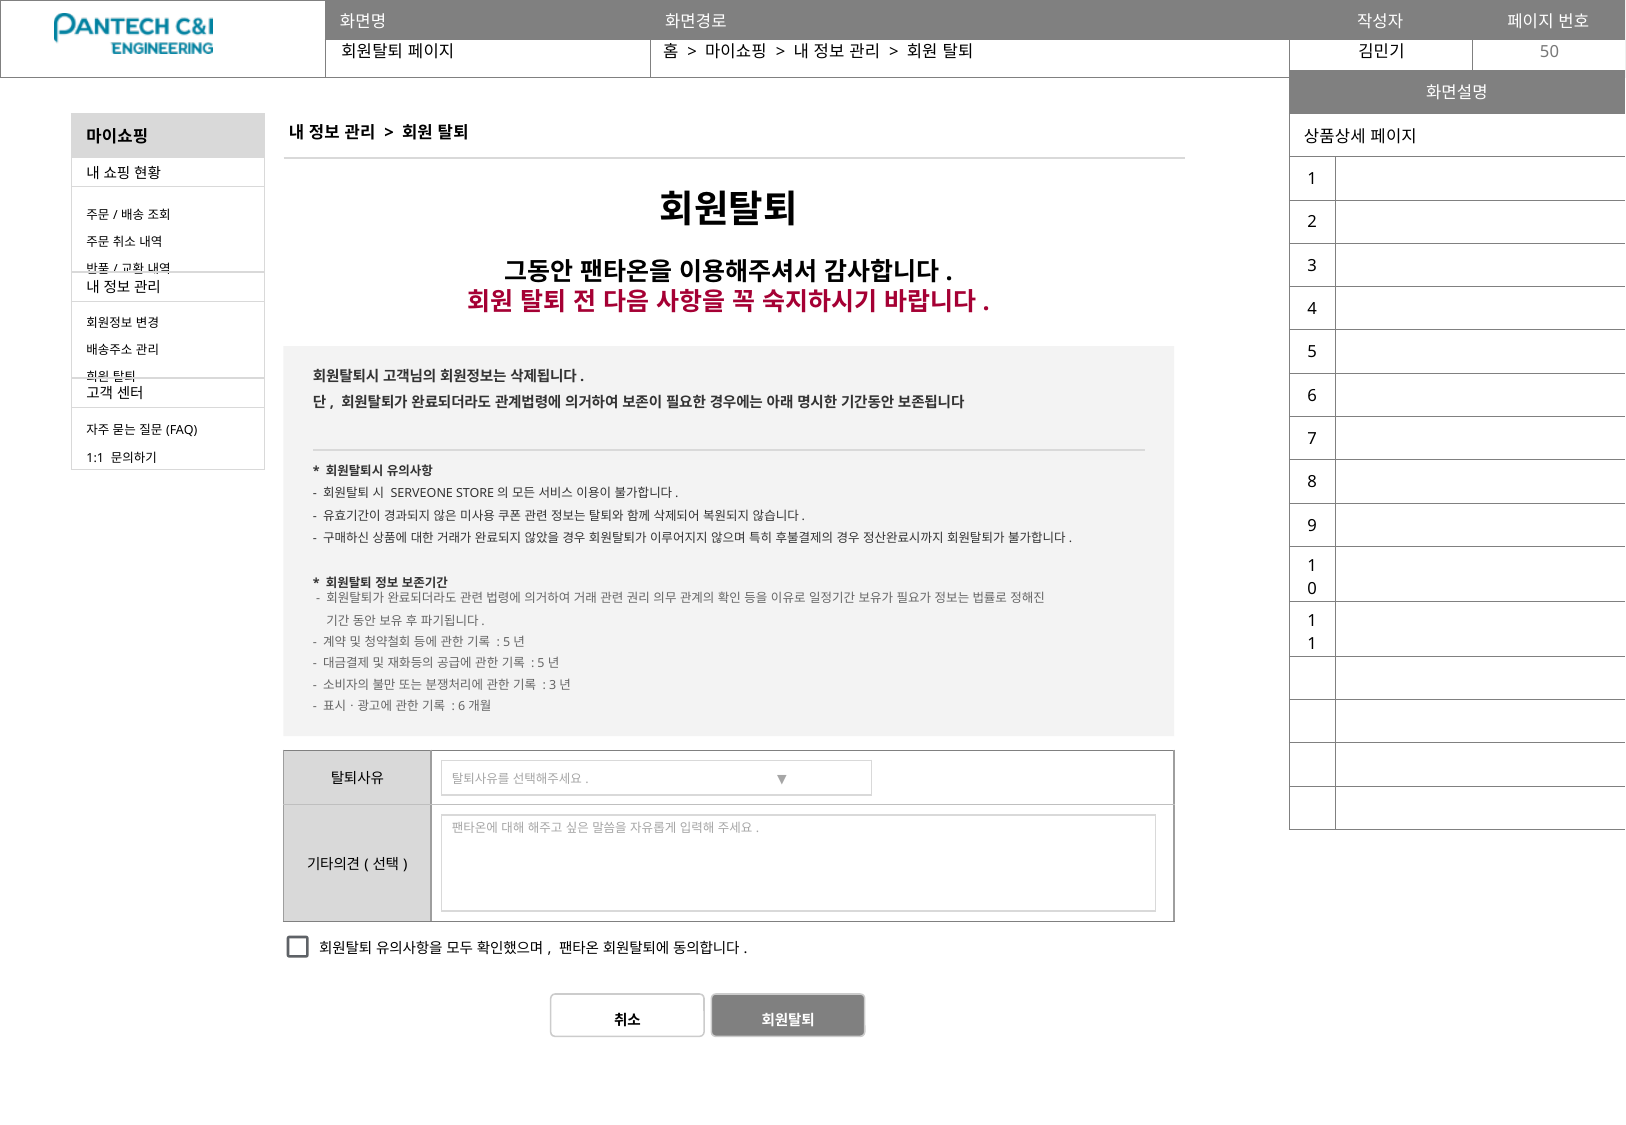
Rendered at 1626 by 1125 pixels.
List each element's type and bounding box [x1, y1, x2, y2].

table_header [284, 751, 430, 804]
table_cell [1290, 700, 1335, 742]
table_cell [1336, 657, 1625, 699]
text_box [396, 164, 1062, 336]
table_cell [1336, 504, 1625, 546]
table_cell [72, 408, 264, 469]
table_cell [1336, 417, 1625, 459]
table_cell [1290, 417, 1335, 459]
table_cell [1336, 602, 1625, 656]
table_cell [1336, 374, 1625, 416]
table_cell [1290, 504, 1335, 546]
text_box [283, 346, 1175, 737]
table_cell [1336, 287, 1625, 329]
table_cell [1290, 157, 1335, 200]
table_header [72, 115, 264, 157]
table_cell [1336, 743, 1625, 786]
picture [282, 932, 313, 962]
table_cell [1336, 460, 1625, 503]
table_cell [1336, 201, 1625, 243]
table_cell [284, 805, 430, 921]
table_cell [1290, 460, 1335, 503]
text_box [326, 33, 1122, 68]
table_cell [1290, 330, 1335, 373]
table_cell [1290, 602, 1335, 656]
slide_number [1474, 33, 1625, 70]
table_cell [1336, 700, 1625, 742]
table_header [442, 816, 1155, 910]
table_cell [72, 379, 264, 407]
table_cell [1290, 743, 1335, 786]
table_cell [72, 158, 264, 186]
table_cell [1290, 787, 1335, 829]
table_cell [1336, 547, 1625, 601]
table_cell [432, 805, 1173, 921]
picture [54, 13, 213, 54]
table_cell [1290, 244, 1335, 286]
table_header [432, 751, 1173, 804]
table_cell [1290, 547, 1335, 601]
table_cell [1290, 287, 1335, 329]
table_cell [1336, 787, 1625, 829]
table_cell [72, 187, 264, 271]
table_cell [1336, 157, 1625, 200]
table_cell [1336, 244, 1625, 286]
text_box [711, 994, 865, 1037]
table_cell [72, 273, 264, 301]
text_box [550, 994, 705, 1037]
table_cell [1290, 374, 1335, 416]
table_cell [1290, 201, 1335, 243]
table_cell [72, 302, 264, 377]
table_cell [1290, 657, 1335, 699]
table_header [284, 928, 1004, 966]
table_cell [1290, 114, 1625, 156]
table_header [1290, 71, 1625, 113]
text_box [273, 109, 574, 155]
table_cell [1336, 330, 1625, 373]
